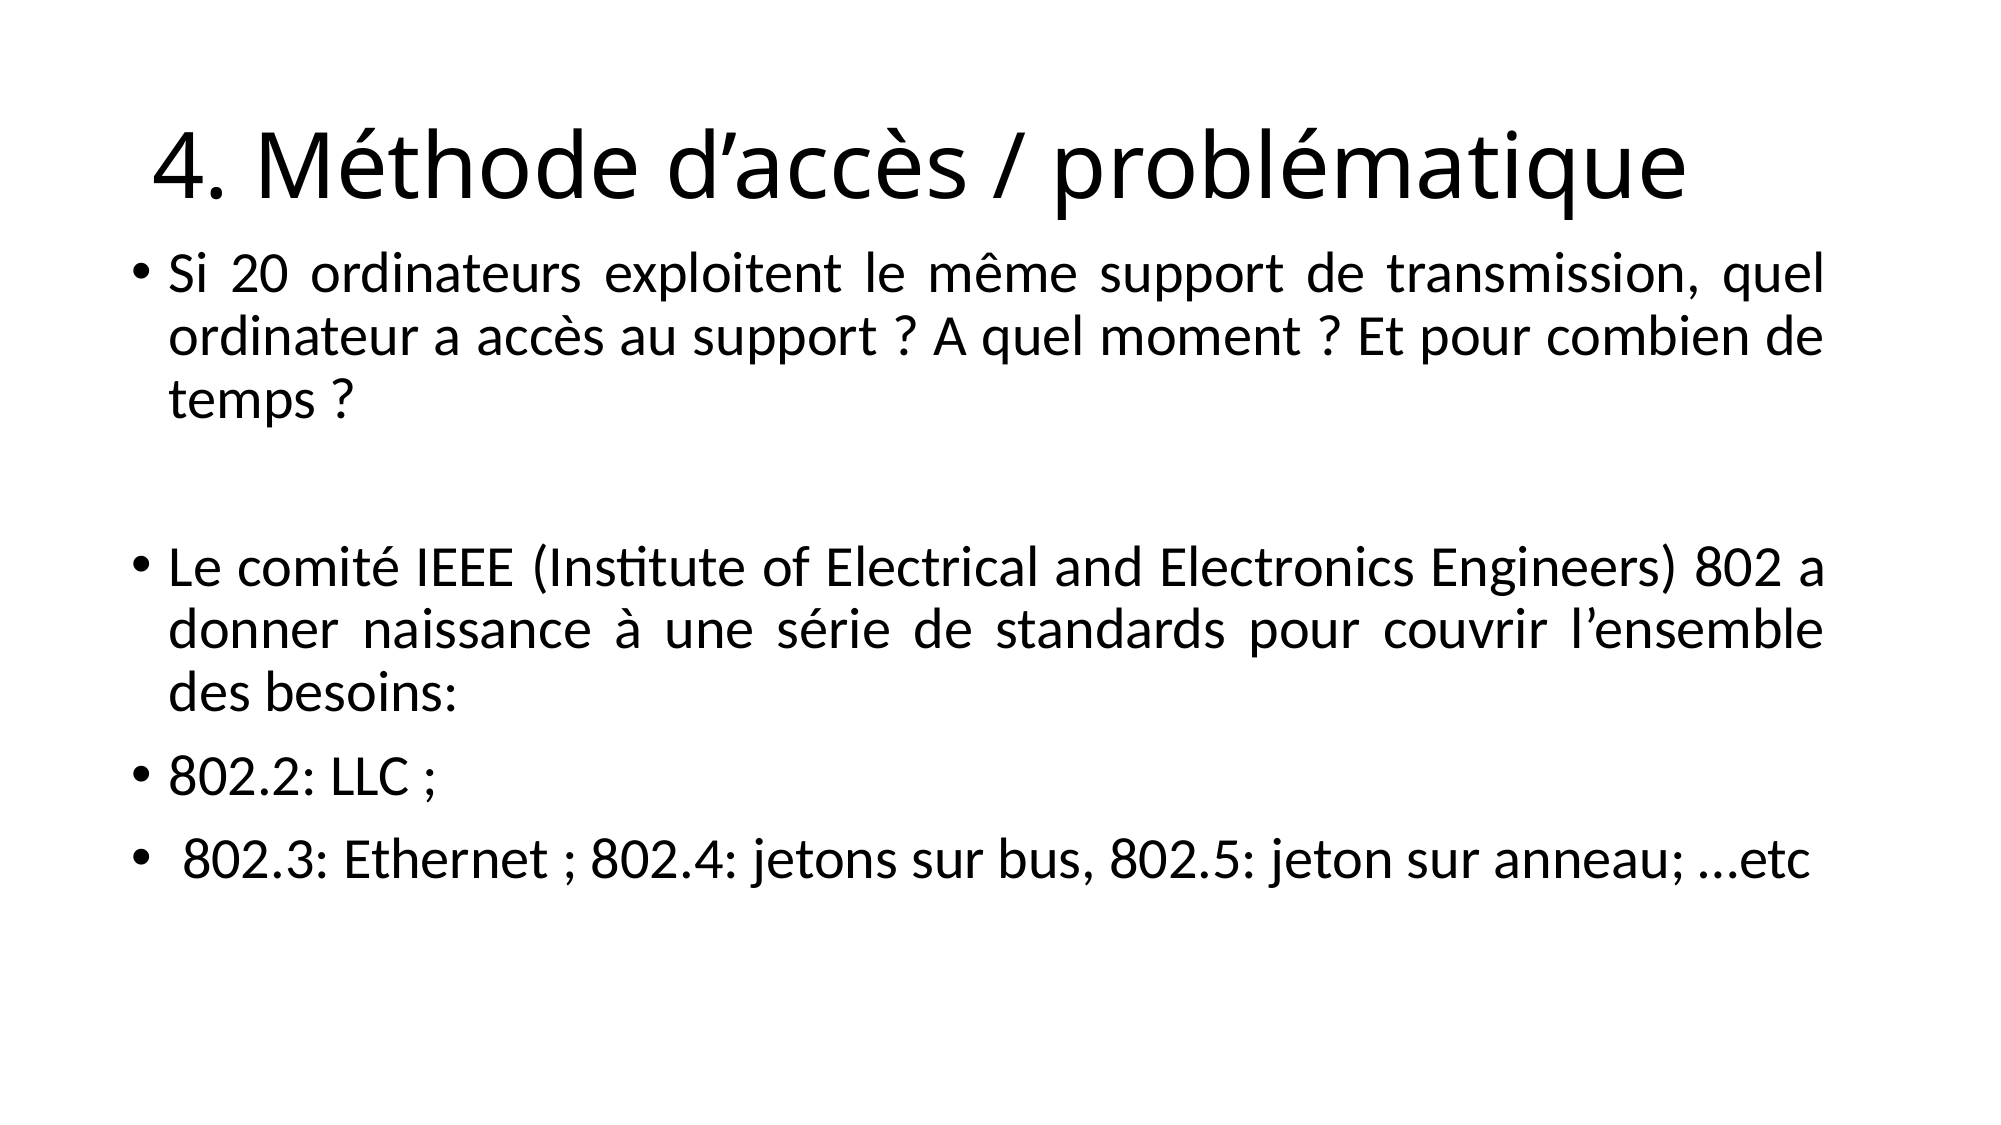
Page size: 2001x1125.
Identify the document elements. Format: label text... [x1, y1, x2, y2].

title 4. Méthode d’accès / problématique [137, 59, 1863, 278]
list Si 20 ordinateurs exploitent le même support de transmission, quel ordinateur a accès au support ? A quel moment ? Et pour combien de temps ? Le comité IEEE (Institute of Electrical and Electronics Engineers) 802 a donner naissance à une série de standards pour couvrir l’ensemble des besoins: 802.2: LLC ; 802.3: Ethernet ; 802.4: jetons sur bus, 802.5: jeton sur anneau; …etc [116, 235, 1842, 1035]
